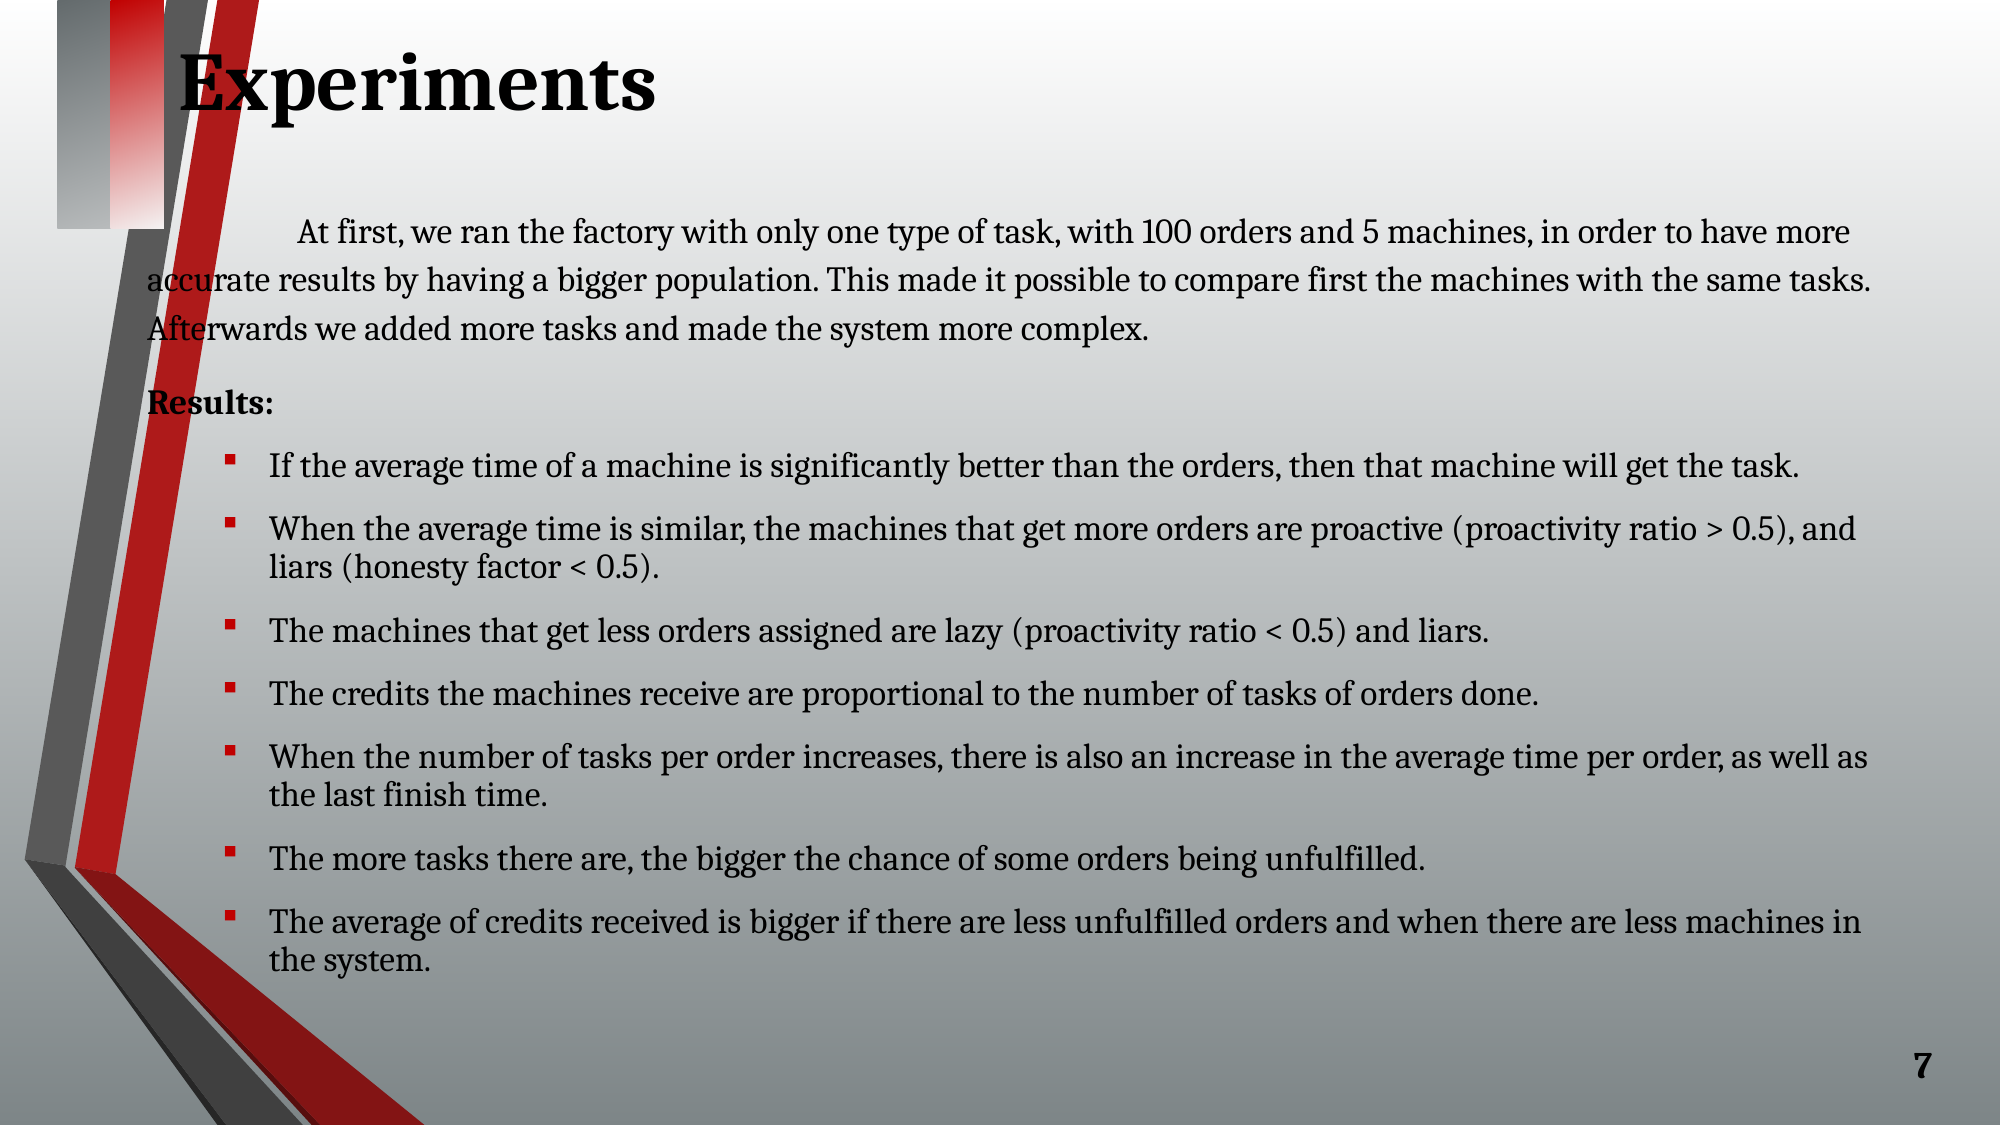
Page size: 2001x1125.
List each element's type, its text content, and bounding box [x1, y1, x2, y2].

text_box 7 [1798, 1034, 1948, 1094]
text_box [56, 0, 109, 229]
text_box At first, we ran the factory with only one type of task, with 100 orders and 5 machines, in order to have more accurate results by having a bigger population. This made it possible to compare first the machines with the same tasks. Afterwards we added more tasks and made the system more complex. Results: If the average time of a machine is significantly better than the orders, then that machine will get the task. When the average time is similar, the machines that get more orders are proactive (proactivity ratio > 0.5), and liars (honesty factor < 0.5). The machines that get less orders assigned are lazy (proactivity ratio < 0.5) and liars. The credits the machines receive are proportional to the number of tasks of orders done. When the number of tasks per order increases, there is also an increase in the average time per order, as well as the last finish time. The more tasks there are, the bigger the chance of some orders being unfulfilled. The average of credits received is bigger if there are less unfulfilled orders and when there are less machines in the system. [57, 193, 1905, 1070]
text_box [109, 0, 165, 193]
title Experiments [165, 0, 1892, 154]
